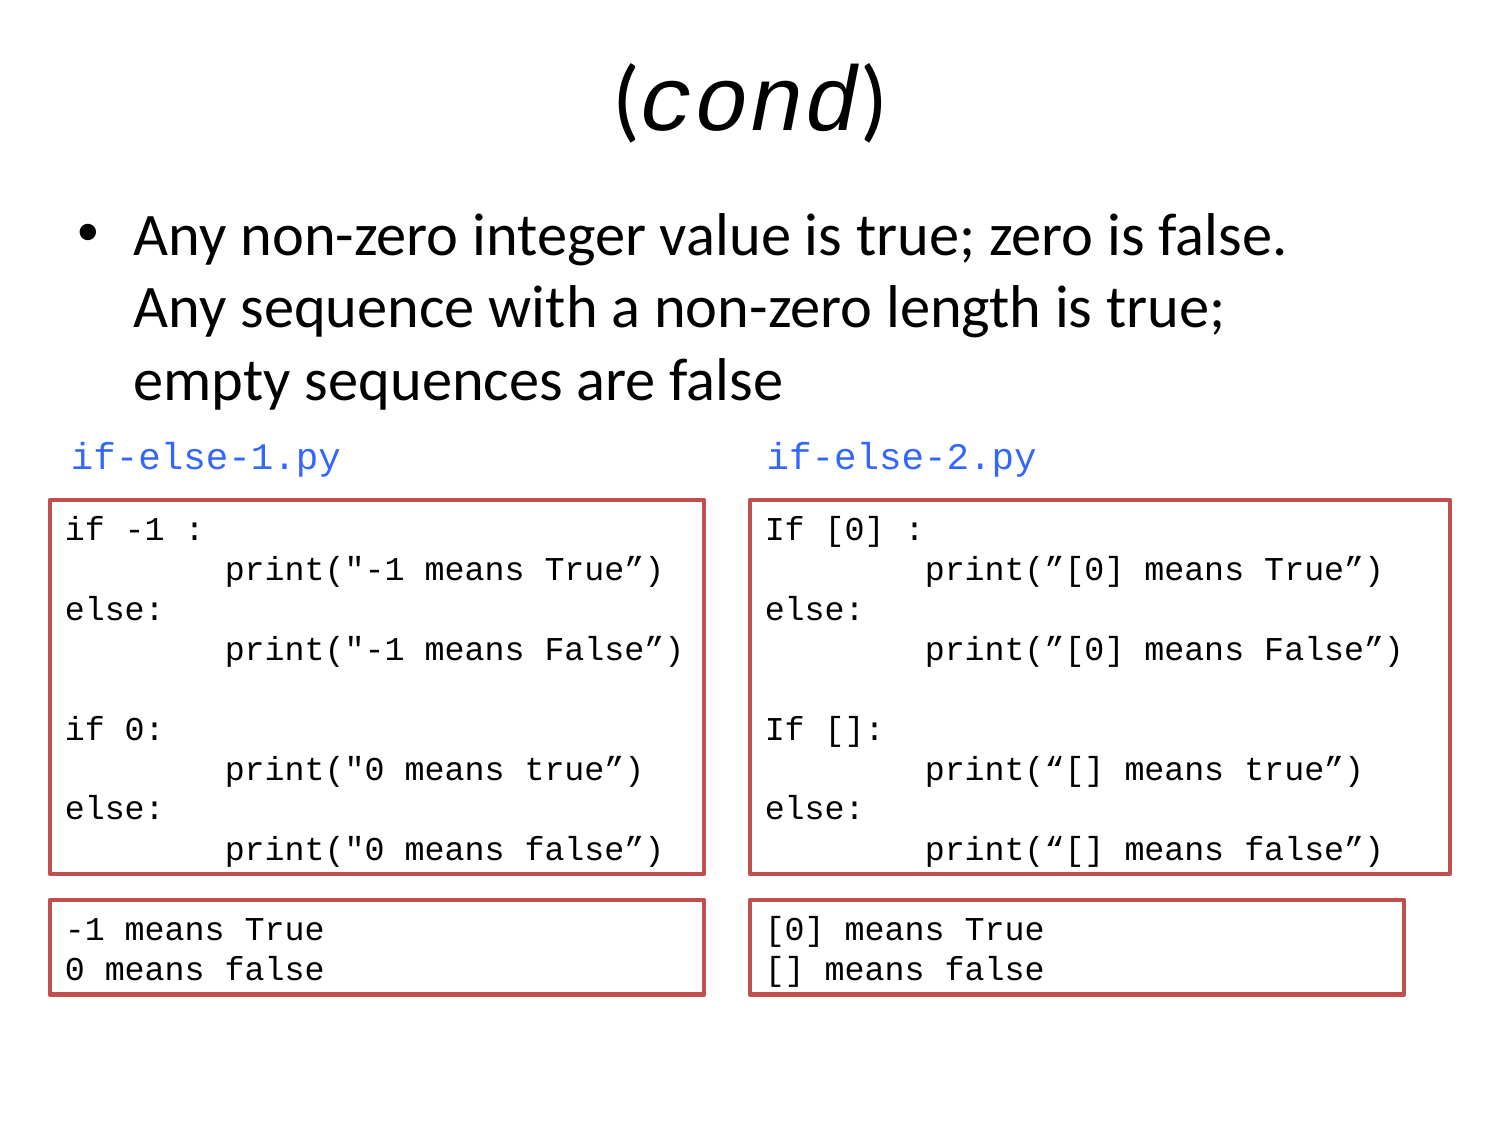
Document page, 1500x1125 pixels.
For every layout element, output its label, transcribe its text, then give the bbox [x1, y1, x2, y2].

title (cond) [75, 0, 1425, 188]
text_box [0] means True [] means false [748, 898, 1406, 997]
list Any non-zero integer value is true; zero is false. Any sequence with a non-zero length is true; empty sequences are false [62, 187, 1413, 930]
text_box if-else-2.py [751, 424, 1052, 485]
text_box If [0] : print(”[0] means True”) else: print(”[0] means False”) If []: print(“[] means true”) else: print(“[] means false”) [748, 498, 1452, 876]
text_box if -1 : print("-1 means True”) else: print("-1 means False”) if 0: print("0 means true”) else: print("0 means false”) [48, 498, 706, 876]
text_box -1 means True 0 means false [48, 898, 706, 997]
text_box if-else-1.py [56, 424, 356, 485]
